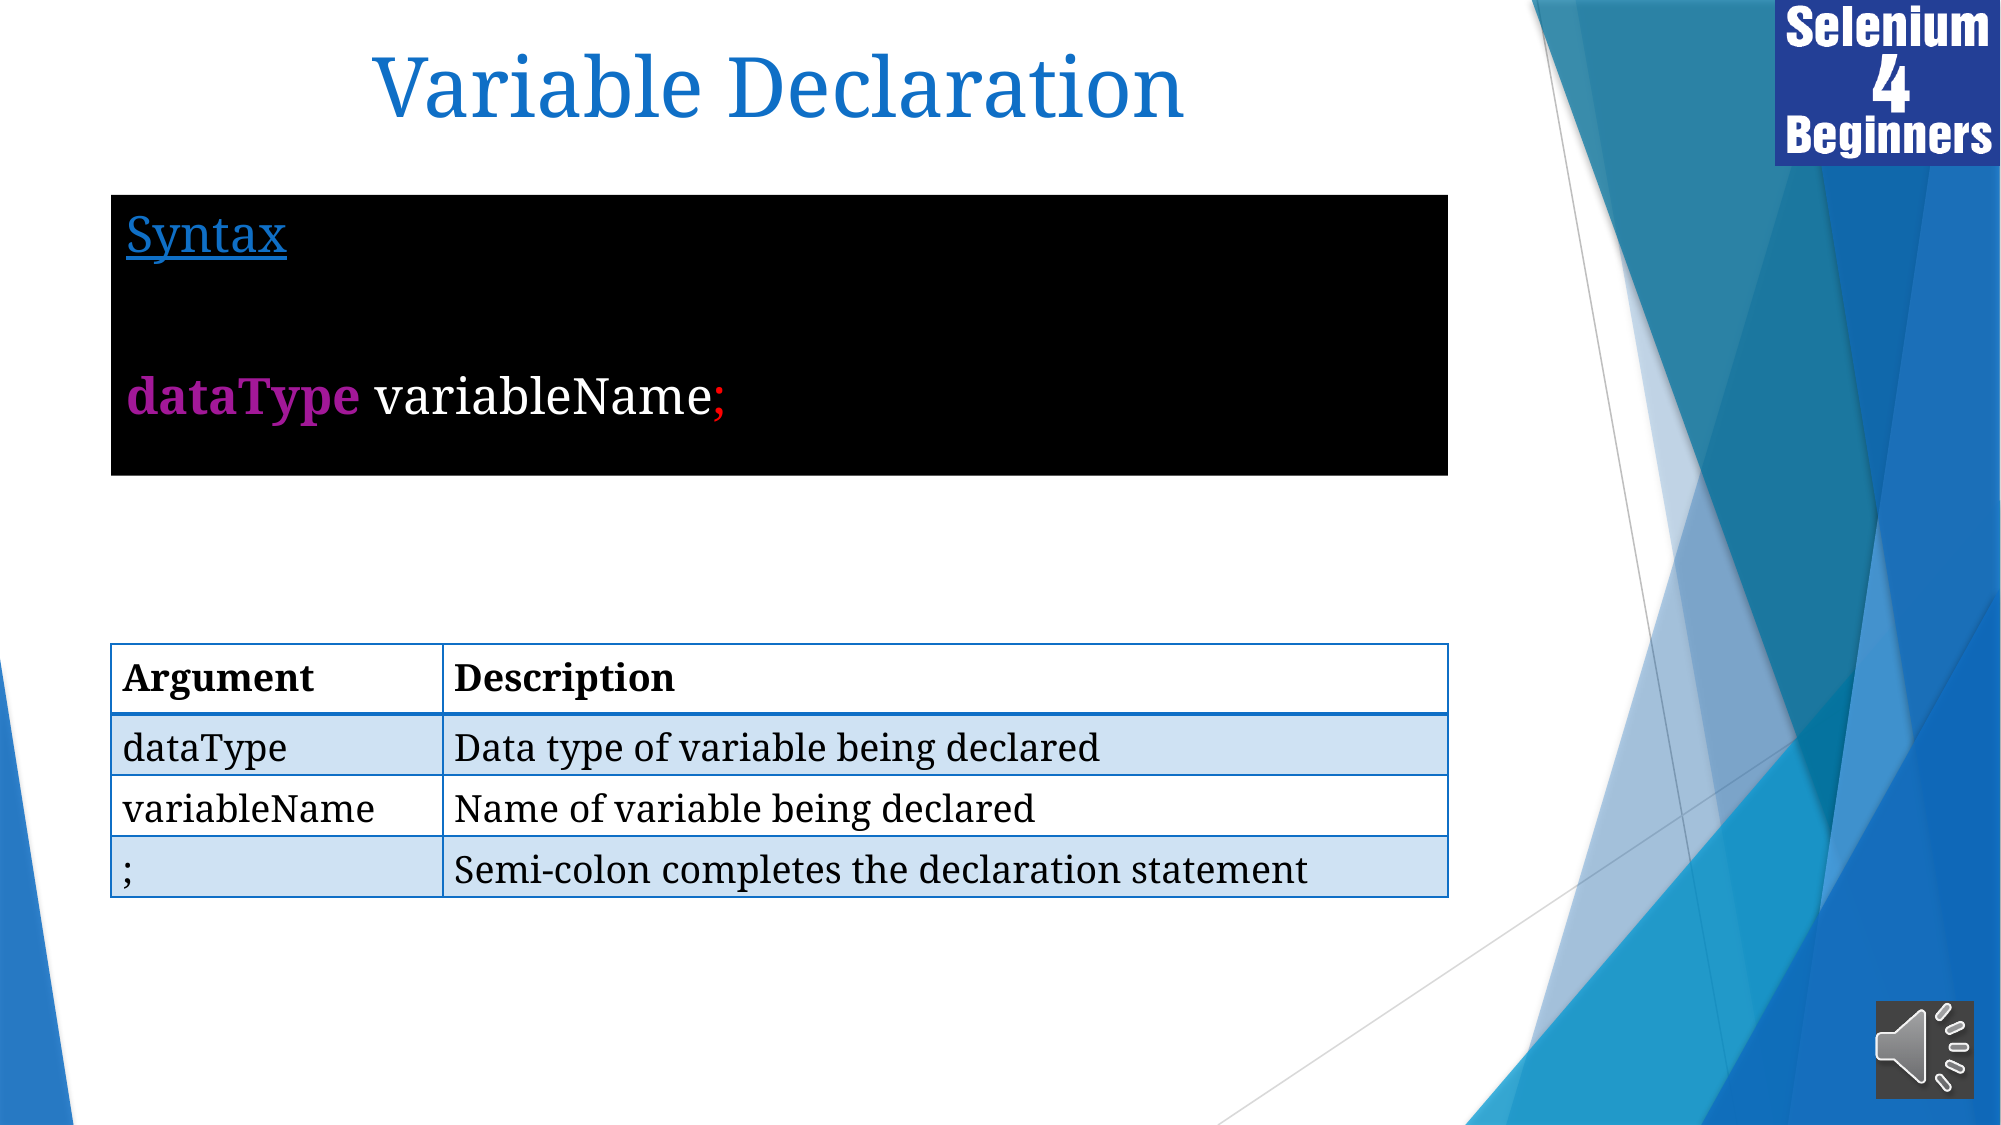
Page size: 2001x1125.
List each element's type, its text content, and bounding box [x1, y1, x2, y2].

table_cell ; [112, 837, 442, 896]
table_cell variableName [112, 776, 442, 835]
table_cell Name of variable being declared [444, 776, 1447, 835]
table_header Argument [112, 645, 442, 712]
table_cell Data type of variable being declared [444, 716, 1447, 774]
table_header Description [444, 645, 1447, 712]
table_cell Semi-colon completes the declaration statement [444, 837, 1447, 896]
picture [1775, 0, 2000, 166]
table_cell dataType [112, 716, 442, 774]
picture [1874, 999, 1976, 1101]
list Syntax dataType variableName; [111, 194, 1448, 476]
title Variable Declaration [111, 26, 1448, 167]
